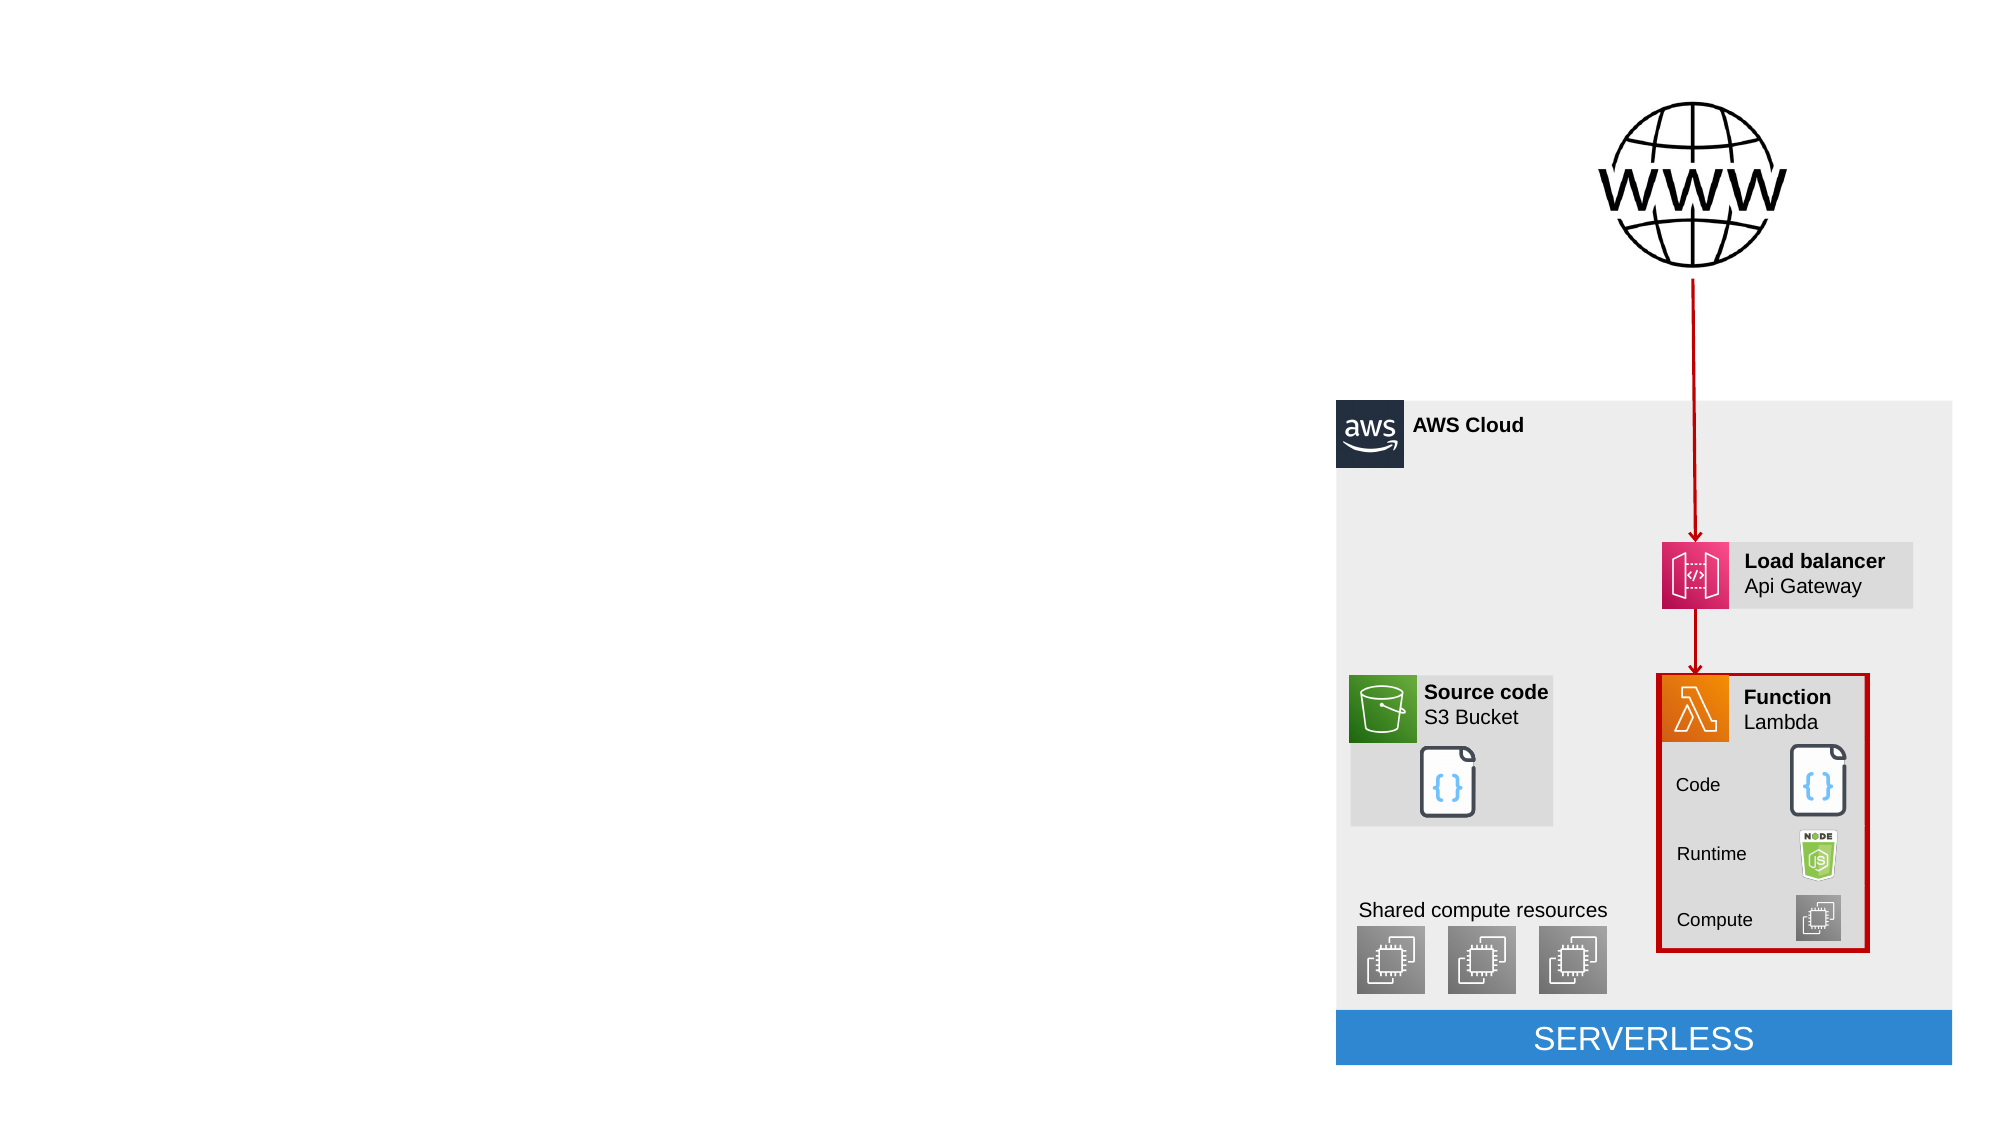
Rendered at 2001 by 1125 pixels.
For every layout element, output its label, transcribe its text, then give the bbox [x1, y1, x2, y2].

picture [1408, 742, 1487, 821]
picture [1357, 926, 1425, 994]
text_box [1662, 540, 1914, 609]
picture [1598, 90, 1787, 279]
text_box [1692, 278, 1696, 543]
text_box [1656, 673, 1870, 953]
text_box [1349, 671, 1565, 827]
picture [1448, 926, 1516, 994]
text_box SERVERLESS [1335, 1011, 1953, 1066]
picture [1539, 926, 1607, 994]
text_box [1662, 675, 1865, 740]
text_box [1662, 885, 1865, 949]
text_box [1335, 400, 1953, 1011]
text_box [1336, 400, 1600, 468]
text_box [1661, 740, 1865, 827]
text_box Shared compute resources [1343, 889, 1656, 930]
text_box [1662, 827, 1865, 885]
